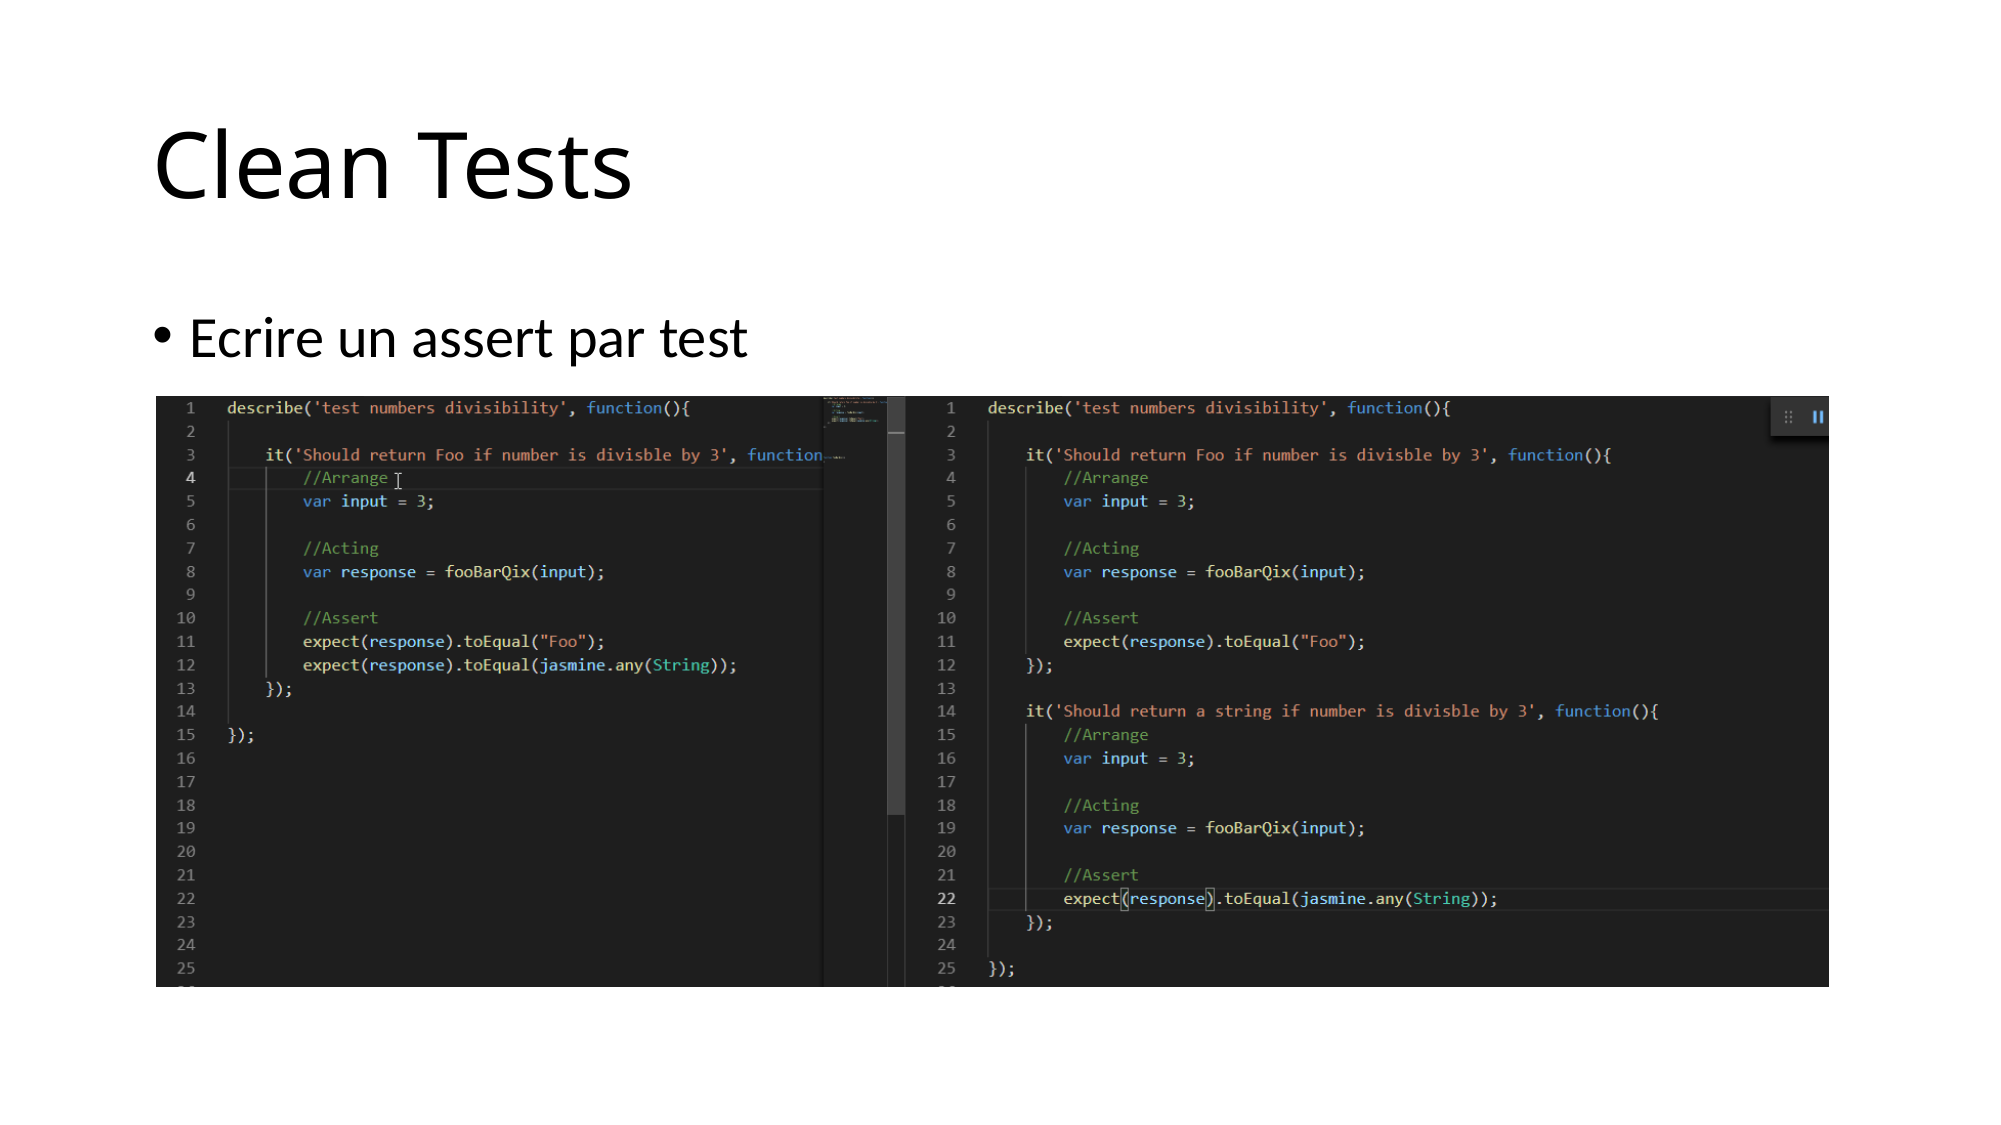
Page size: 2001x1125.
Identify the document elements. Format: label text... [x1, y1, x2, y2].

list Ecrire un assert par test [137, 299, 1863, 1014]
picture [156, 396, 1829, 987]
title Clean Tests [137, 59, 1863, 278]
